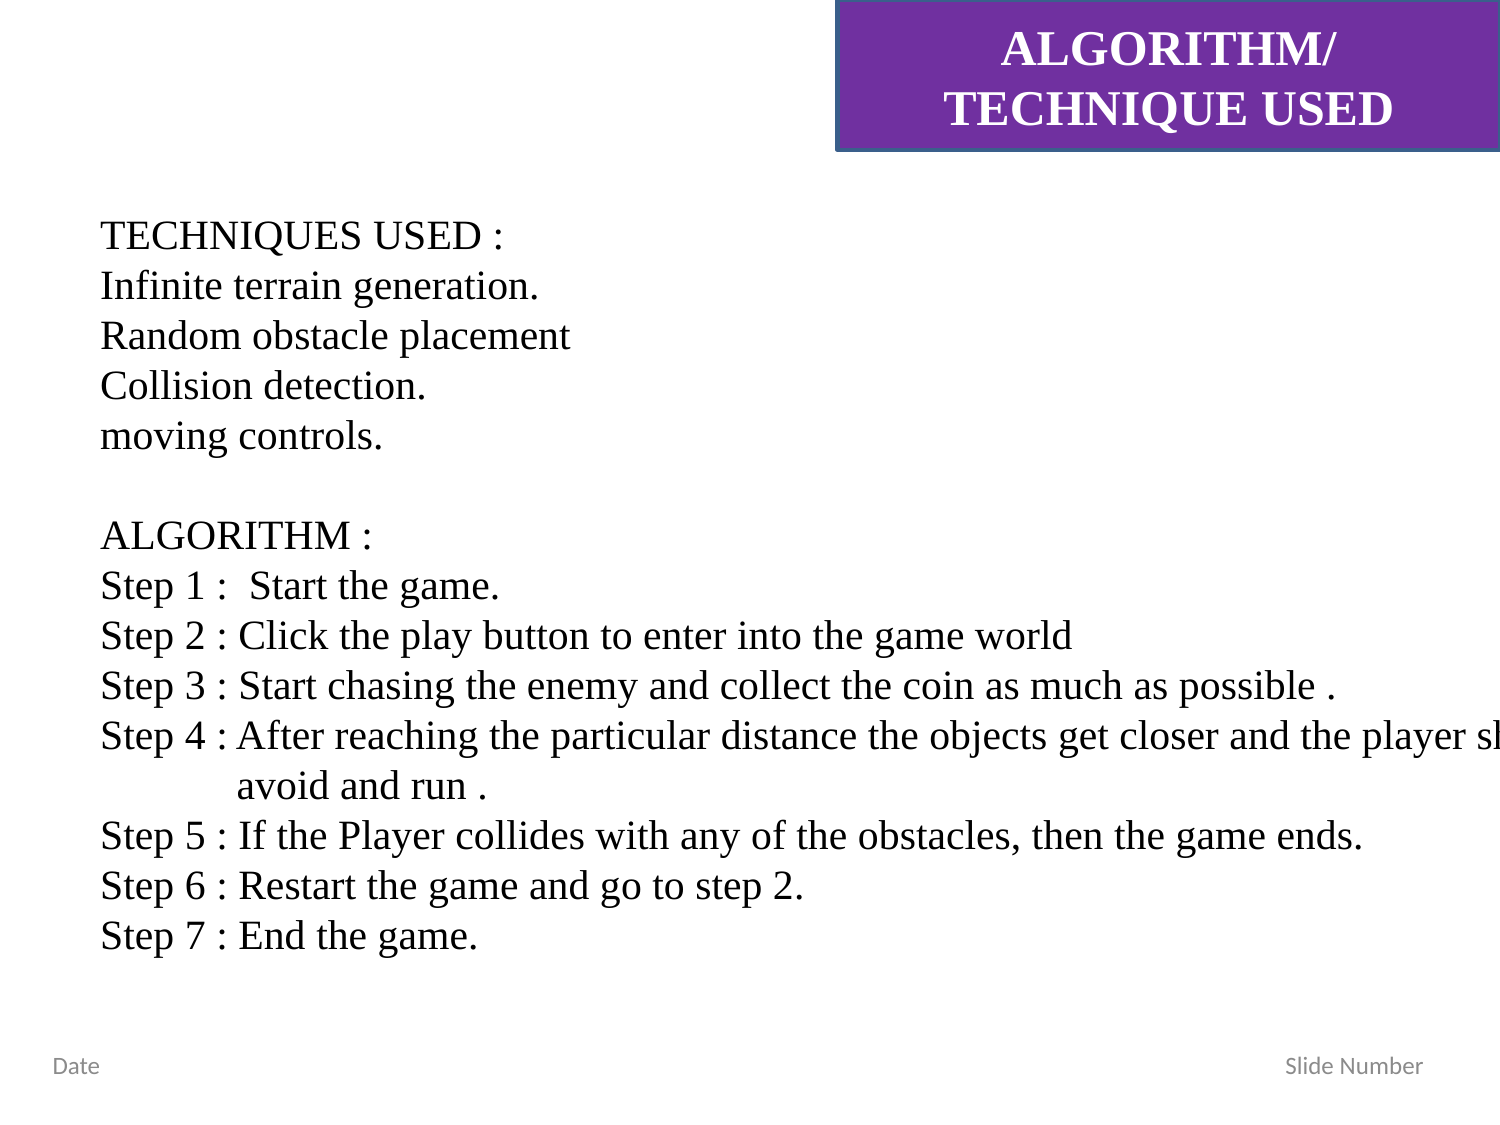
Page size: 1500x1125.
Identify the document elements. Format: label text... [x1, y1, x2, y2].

text_box ALGORITHM/ TECHNIQUE USED [835, 0, 1500, 152]
text_box TECHNIQUES USED : Infinite terrain generation. Random obstacle placement Collision detection. moving controls. ALGORITHM : Step 1 : Start the game. Step 2 : Click the play button to enter into the game world Step 3 : Start chasing the enemy and collect the coin as much as possible . Step 4 : After reaching the particular distance the objects get closer and the player should avoid and run . Step 5 : If the Player collides with any of the obstacles, then the game ends. Step 6 : Restart the game and go to step 2. Step 7 : End the game. [85, 200, 1500, 966]
footer Date Slide Number [37, 1026, 1450, 1103]
